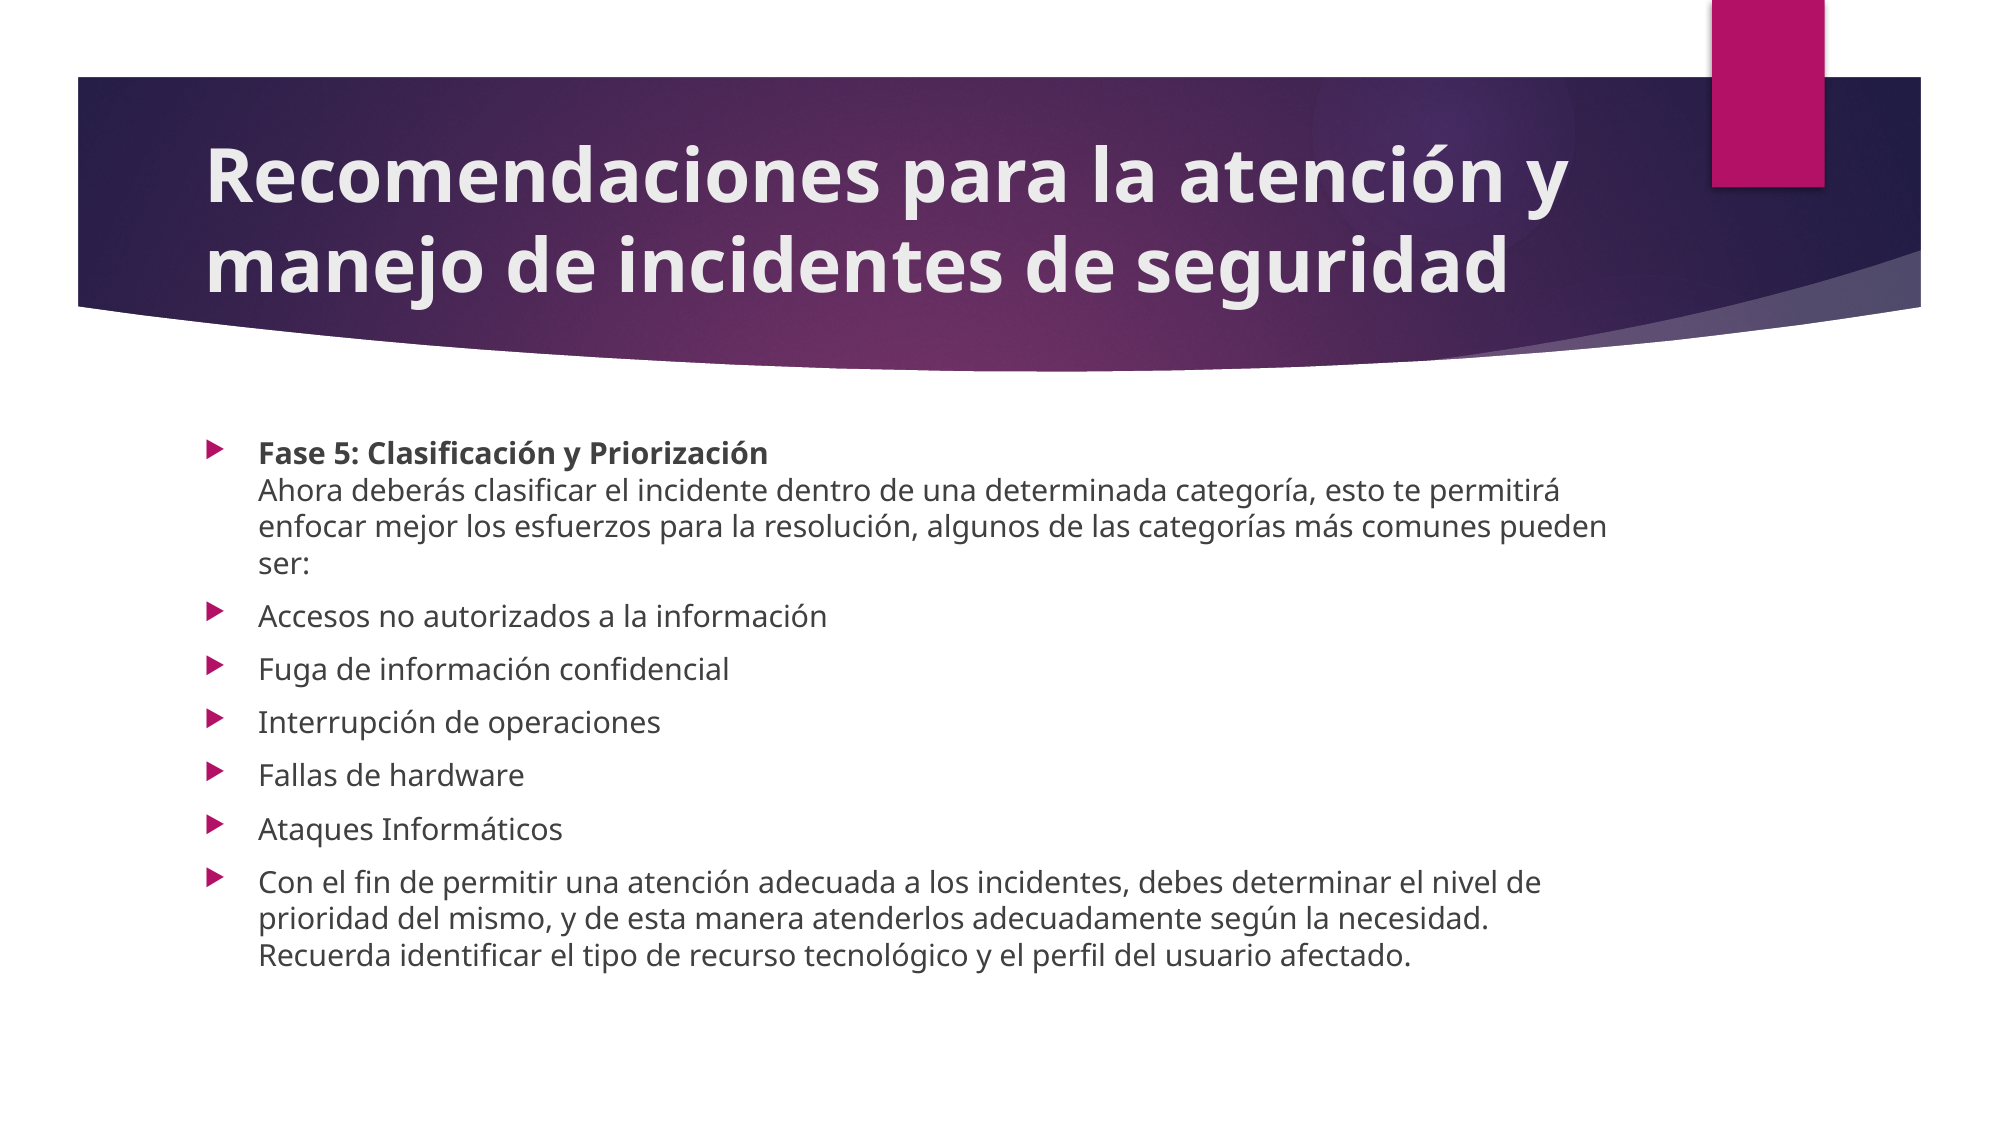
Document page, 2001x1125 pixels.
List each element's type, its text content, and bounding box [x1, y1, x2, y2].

title Recomendaciones para la atención y manejo de incidentes de seguridad [189, 159, 1627, 276]
list Fase 5: Clasificación y Priorización Ahora deberás clasificar el incidente dentro de una determinada categoría, esto te permitirá enfocar mejor los esfuerzos para la resolución, algunos de las categorías más comunes pueden ser: Accesos no autorizados a la información Fuga de información confidencial Interrupción de operaciones Fallas de hardware Ataques Informáticos Con el fin de permitir una atención adecuada a los incidentes, debes determinar el nivel de prioridad del mismo, y de esta manera atenderlos adecuadamente según la necesidad. Recuerda identificar el tipo de recurso tecnológico y el perfil del usuario afectado. [189, 427, 1638, 988]
